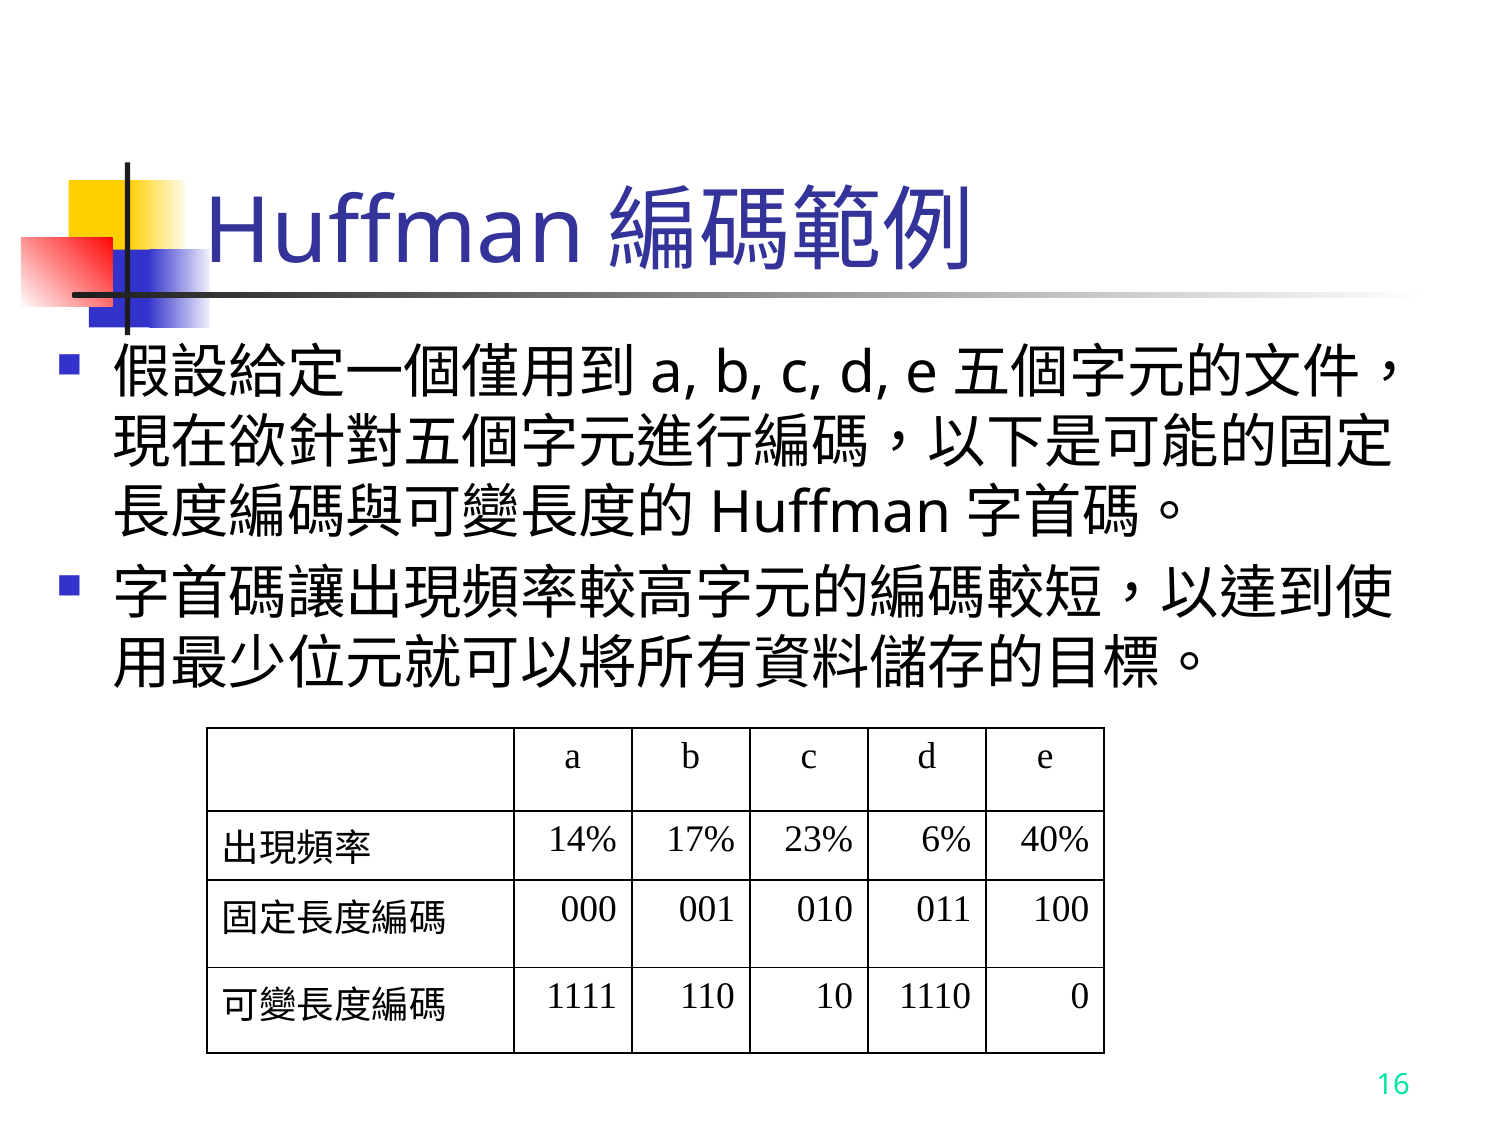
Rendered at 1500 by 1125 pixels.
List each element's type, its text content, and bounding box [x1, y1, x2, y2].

table_cell 17% [633, 812, 749, 879]
title Huffman編碼範例 [188, 101, 1468, 289]
table_cell 出現頻率 [208, 812, 513, 879]
table_cell 6% [869, 812, 985, 879]
table_cell 1110 [869, 968, 985, 1052]
table_cell 1111 [515, 968, 631, 1052]
table_header c [751, 729, 867, 810]
table_cell 100 [987, 881, 1103, 967]
table_cell 010 [751, 881, 867, 967]
table_header [208, 729, 513, 810]
list 假設給定一個僅用到a, b, c, d, e五個字元的文件，現在欲針對五個字元進行編碼，以下是可能的固定長度編碼與可變長度的Huffman字首碼。 字首碼讓出現頻率較高字元的編碼較短，以達到使用最少位元就可以將所有資料儲存的目標。 [41, 326, 1436, 514]
table_cell 011 [869, 881, 985, 967]
table_cell 可變長度編碼 [208, 968, 513, 1052]
table_cell 40% [987, 812, 1103, 879]
table_header a [515, 729, 631, 810]
table_cell 固定長度編碼 [208, 881, 513, 967]
slide_number 16 [1112, 1037, 1426, 1113]
table_header d [869, 729, 985, 810]
table_cell 23% [751, 812, 867, 879]
table_cell 000 [515, 881, 631, 967]
table_header b [633, 729, 749, 810]
table_cell 110 [633, 968, 749, 1052]
table_cell 001 [633, 881, 749, 967]
table_cell 0 [987, 968, 1103, 1052]
table_header e [987, 729, 1103, 810]
table_cell 10 [751, 968, 867, 1052]
table_cell 14% [515, 812, 631, 879]
